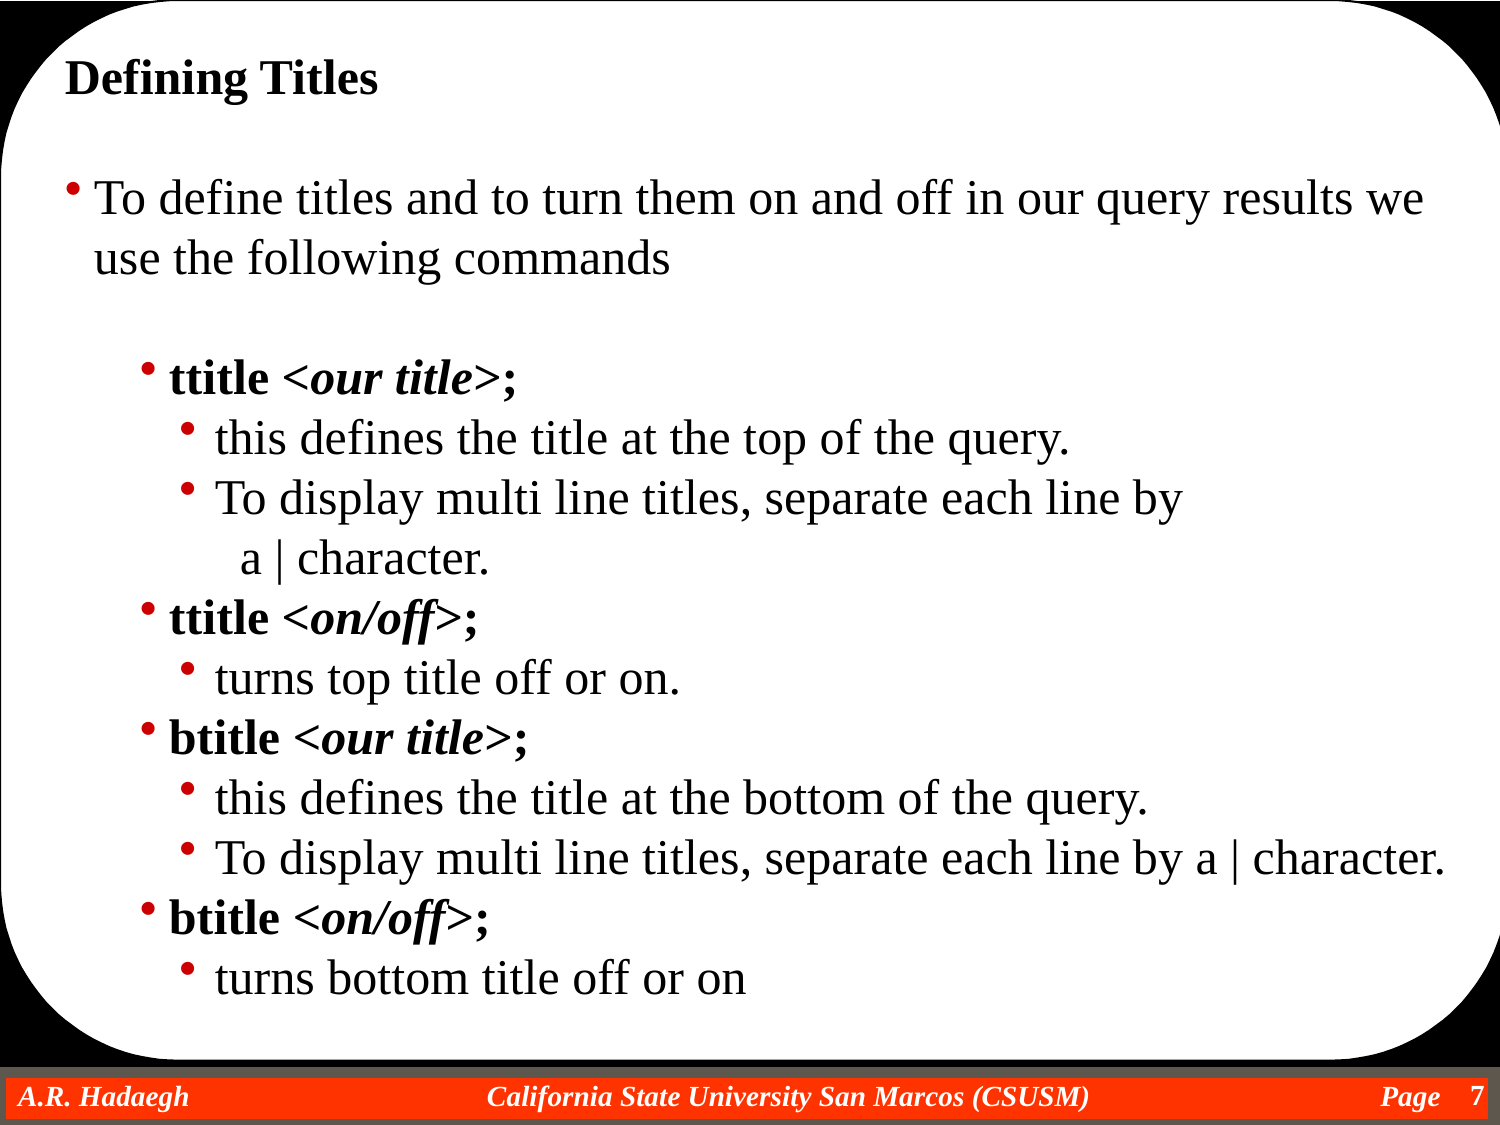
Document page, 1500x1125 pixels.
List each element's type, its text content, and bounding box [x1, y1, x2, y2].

text_box Defining Titles To define titles and to turn them on and off in our query results we use the following commands ttitle <our title>; this defines the title at the top of the query. To display multi line titles, separate each line by a | character. ttitle <on/off>; turns top title off or on. btitle <our title>; this defines the title at the bottom of the query. To display multi line titles, separate each line by a | character. btitle <on/off>; turns bottom title off or on [49, 37, 1463, 1013]
slide_number 7 [1387, 1068, 1500, 1125]
